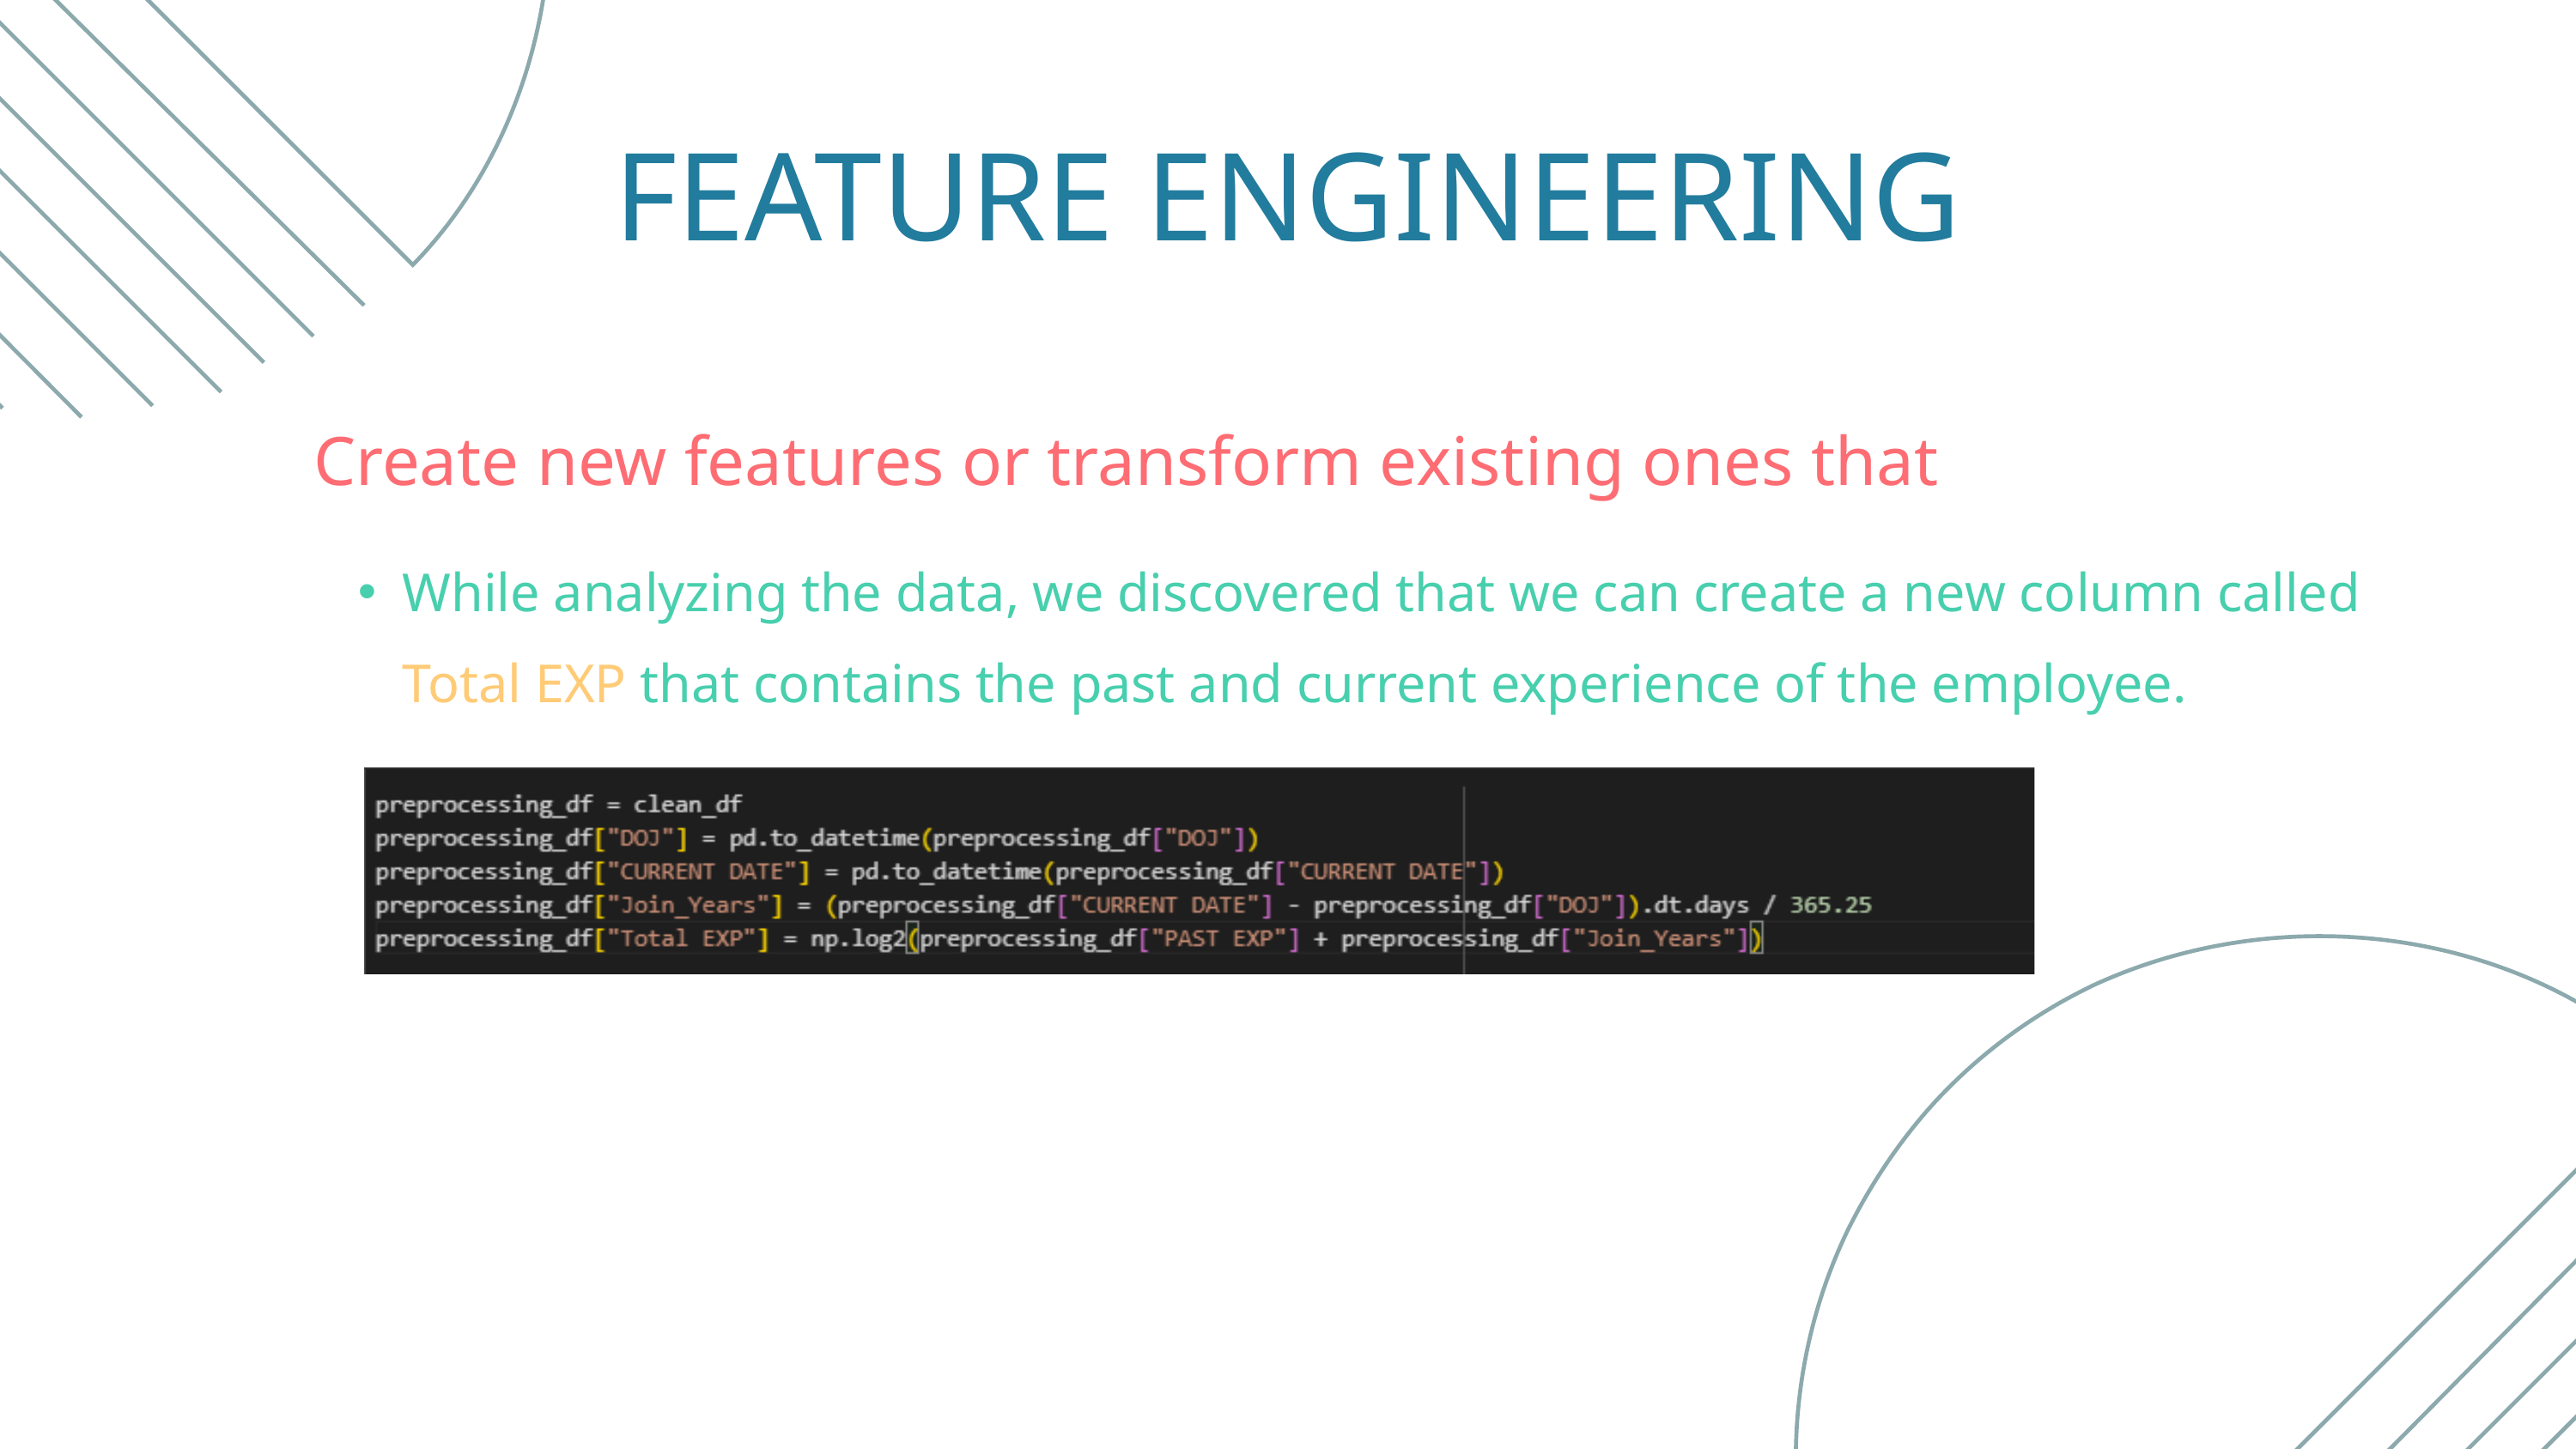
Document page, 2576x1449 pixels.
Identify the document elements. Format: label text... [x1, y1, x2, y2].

text_box Create new features or transform existing ones that [313, 404, 2391, 499]
text_box FEATURE ENGINEERING [144, 143, 2432, 265]
text_box While analyzing the data, we discovered that we can create a new column called Total EXP that contains the past and current experience of the employee. [313, 531, 2446, 713]
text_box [1603, 1014, 2576, 1449]
text_box [364, 767, 2035, 974]
